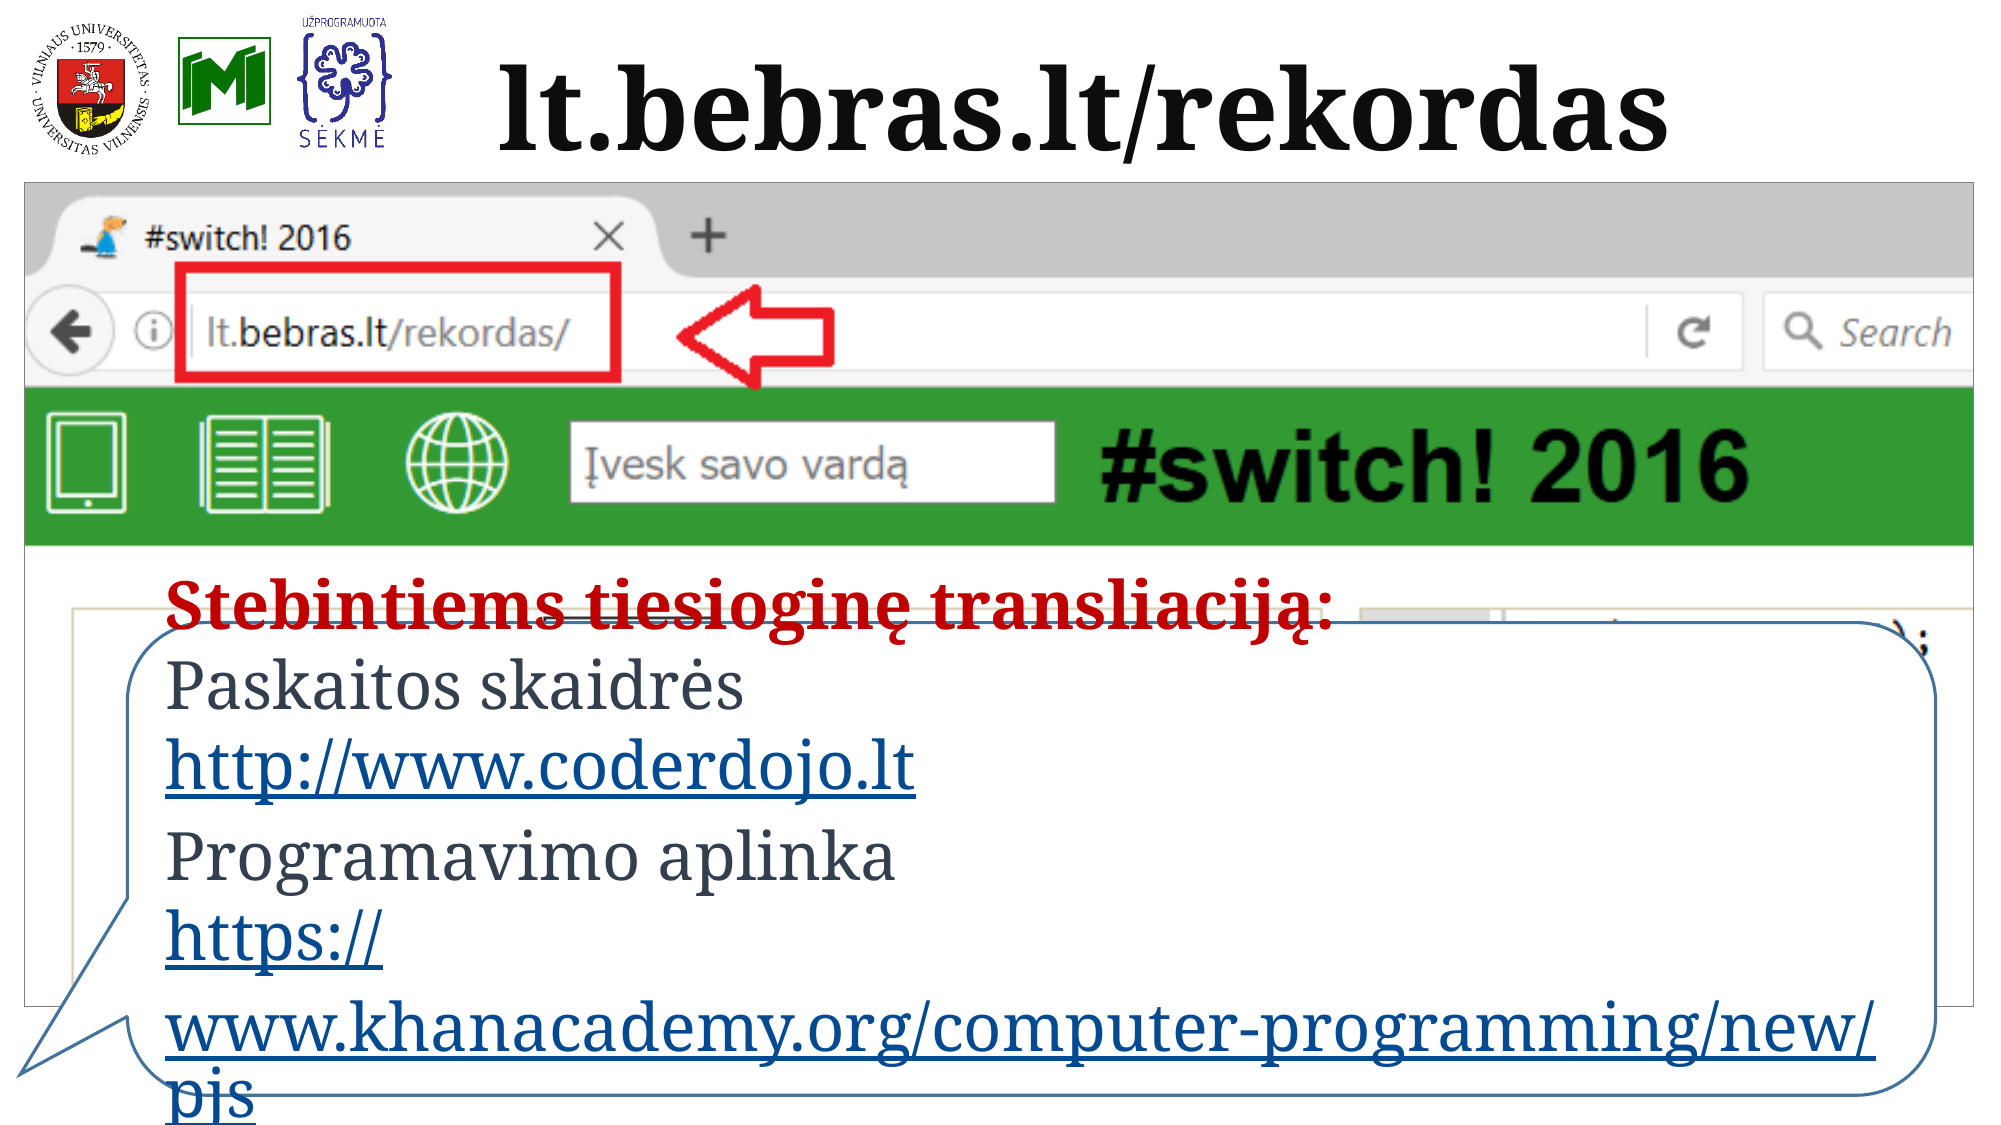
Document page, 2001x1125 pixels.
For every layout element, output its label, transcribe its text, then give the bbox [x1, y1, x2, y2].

text_box lt.bebras.lt/rekordas [483, 30, 2000, 181]
text_box Stebintiems tiesioginę transliaciją: Paskaitos skaidrės http://www.coderdojo.lt Programavimo aplinka https://www.khanacademy.org/computer-programming/new/pjs [17, 1007, 1937, 1097]
picture [24, 182, 1974, 1007]
picture [178, 0, 443, 174]
picture [30, 20, 149, 174]
